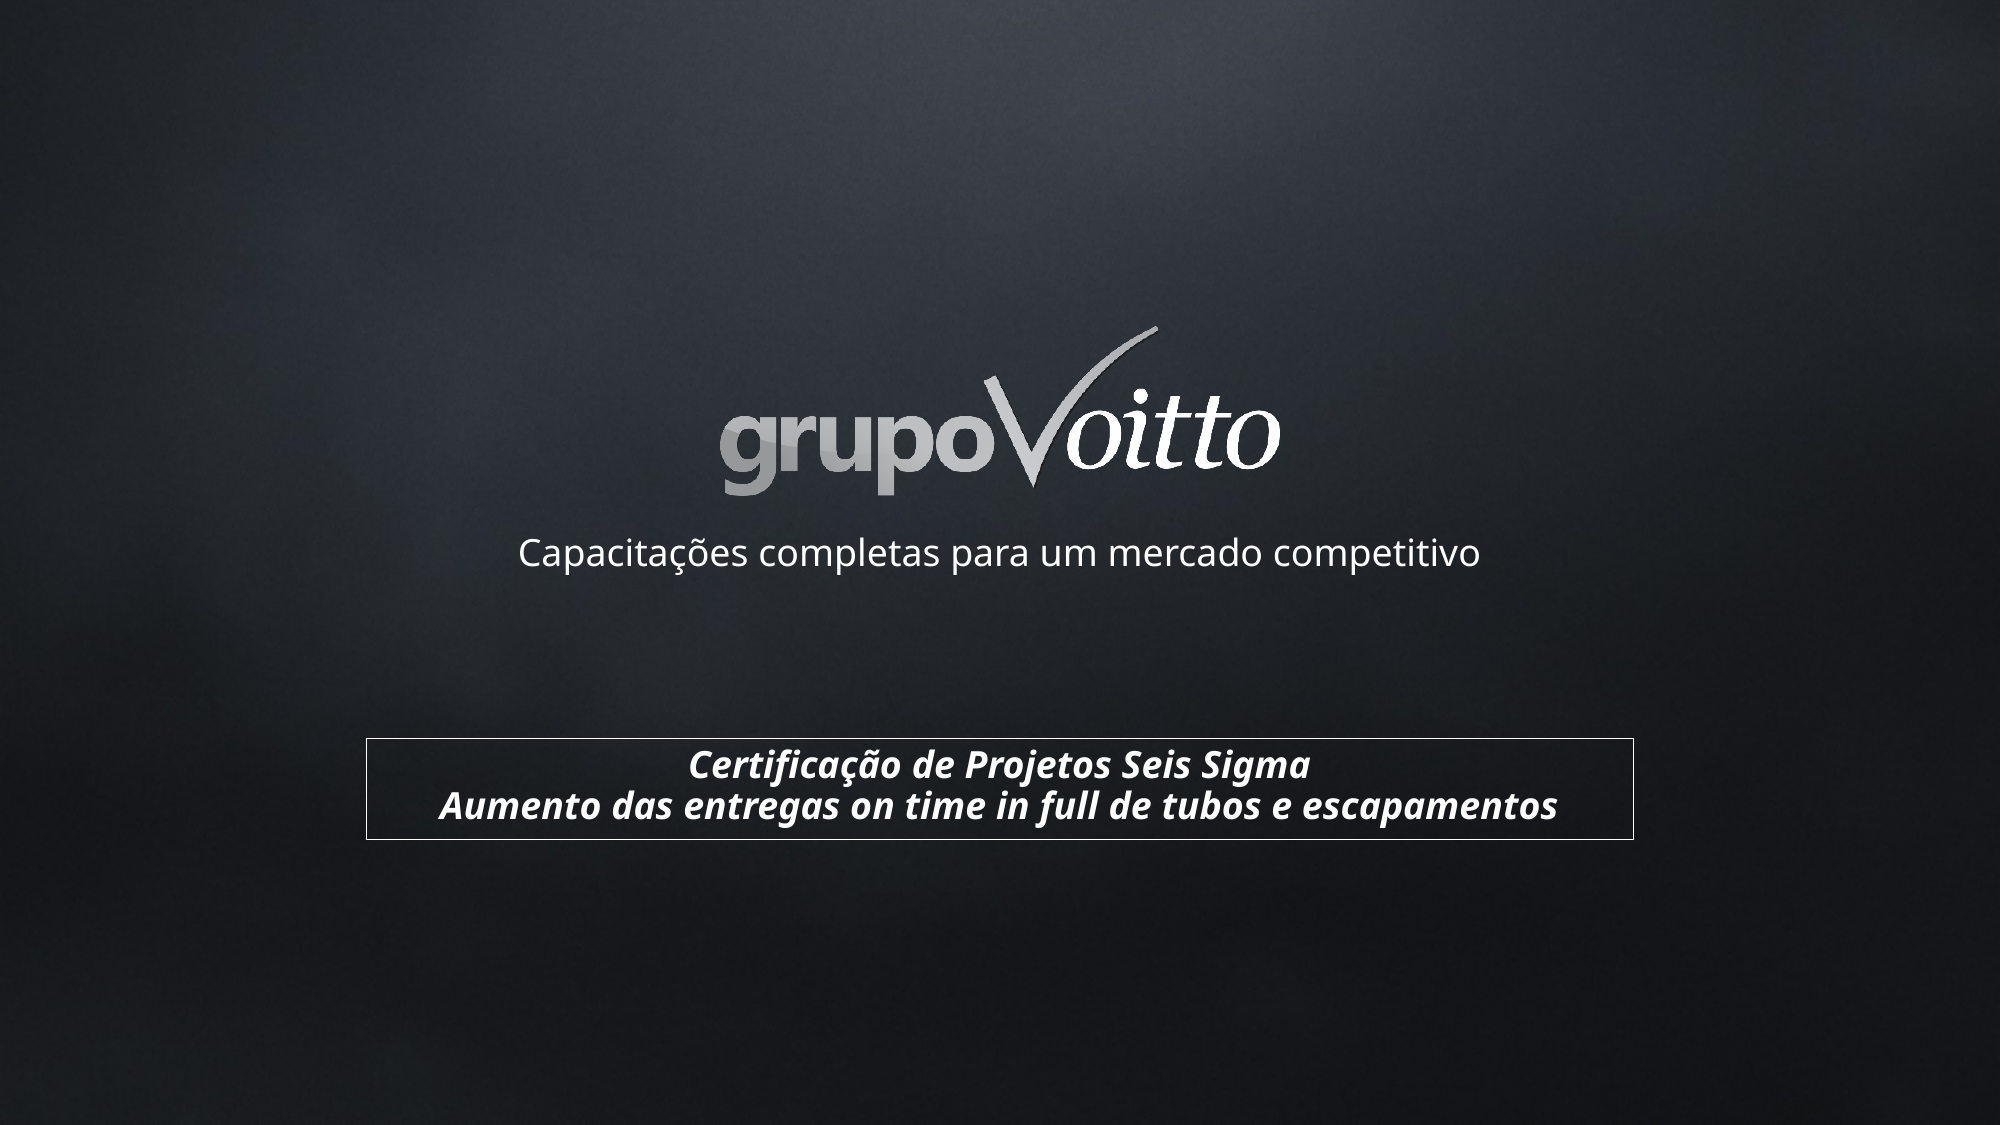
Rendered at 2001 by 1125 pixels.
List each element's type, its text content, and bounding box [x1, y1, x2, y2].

picture [0, 0, 2000, 1125]
title Certificação de Projetos Seis Sigma Aumento das entregas on time in full de tubos e escapamentos [366, 738, 1634, 840]
